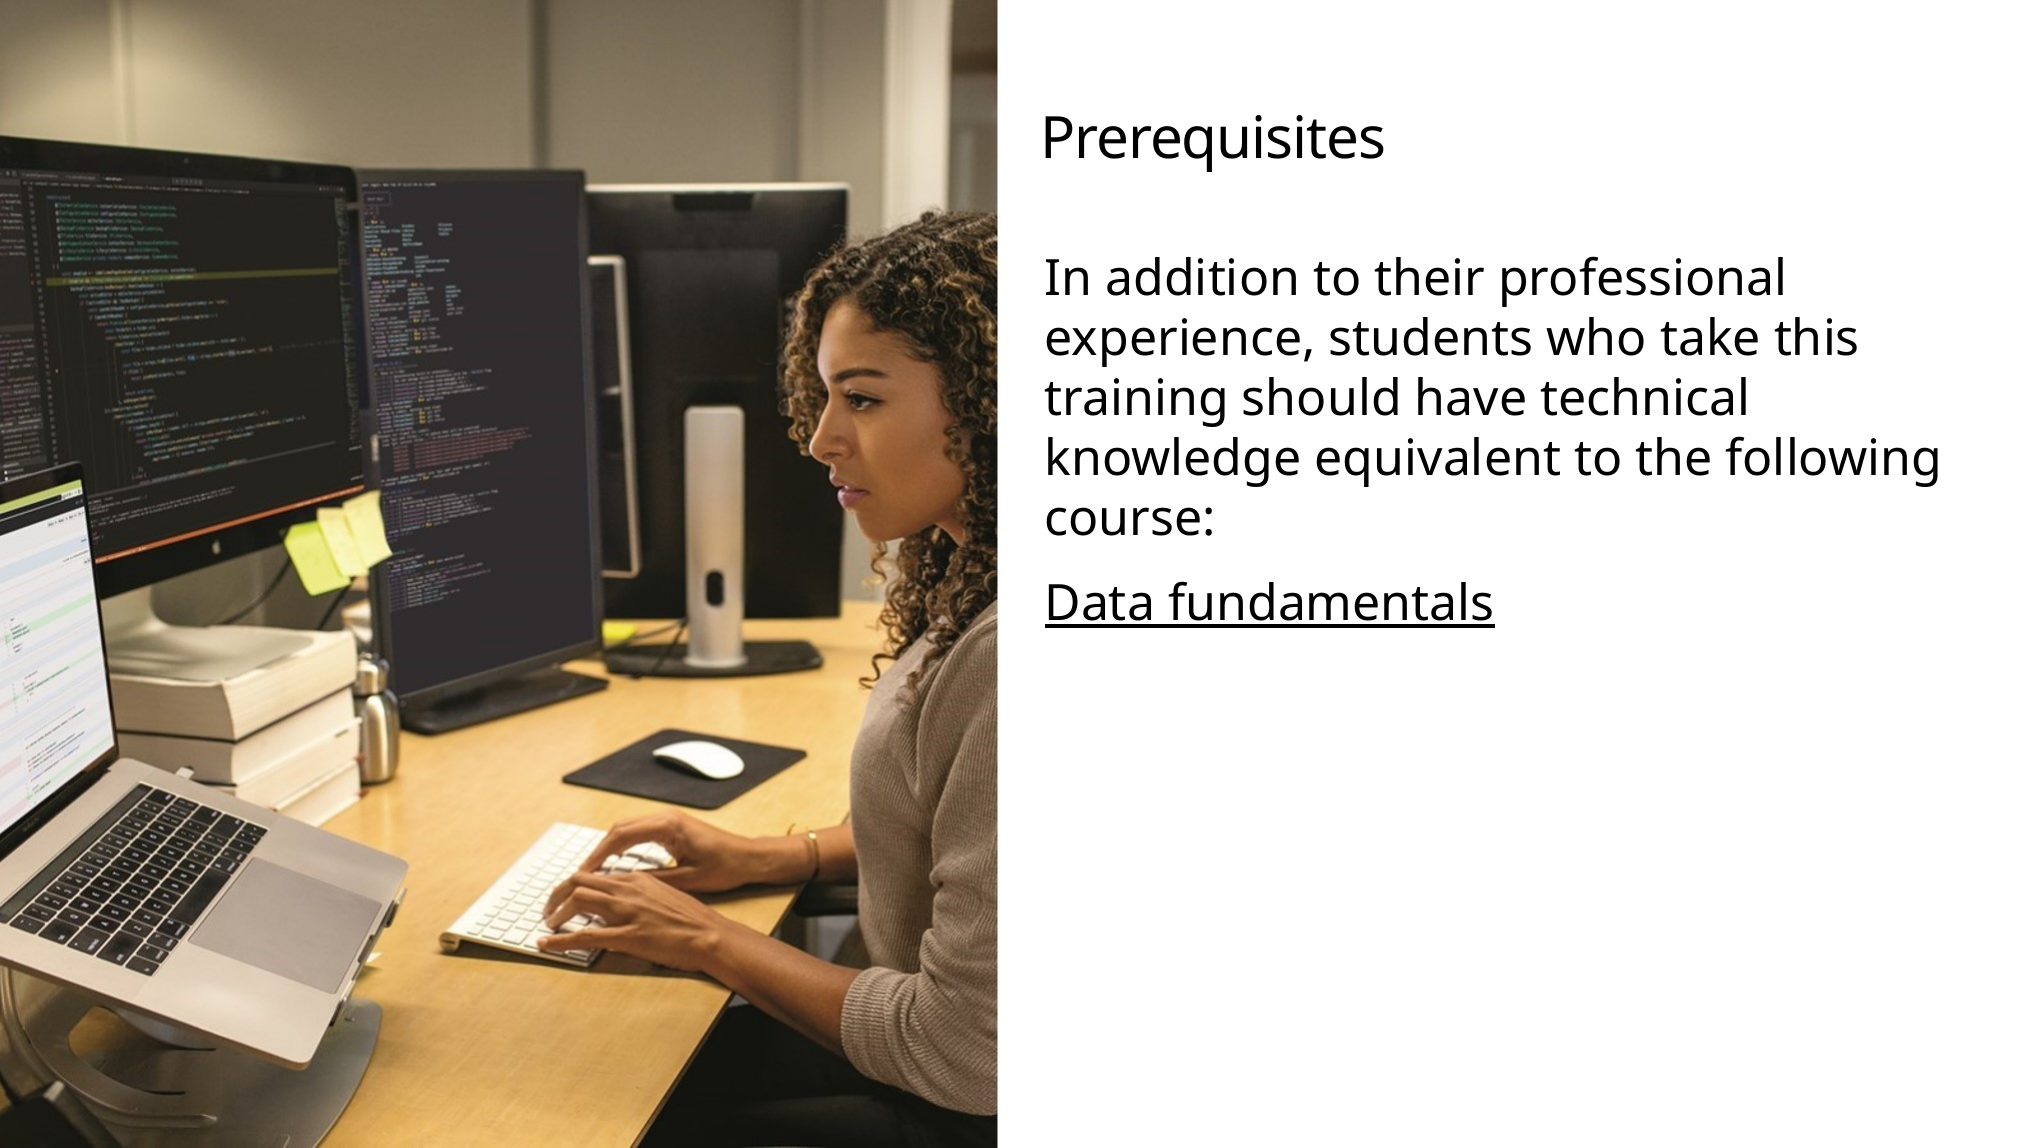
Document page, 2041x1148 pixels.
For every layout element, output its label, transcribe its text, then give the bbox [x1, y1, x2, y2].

text_box In addition to their professional experience, students who take this training should have technical knowledge equivalent to the following course: Data fundamentals [1044, 245, 1972, 639]
picture [0, 0, 2041, 1148]
title Prerequisites [1040, 103, 1968, 172]
